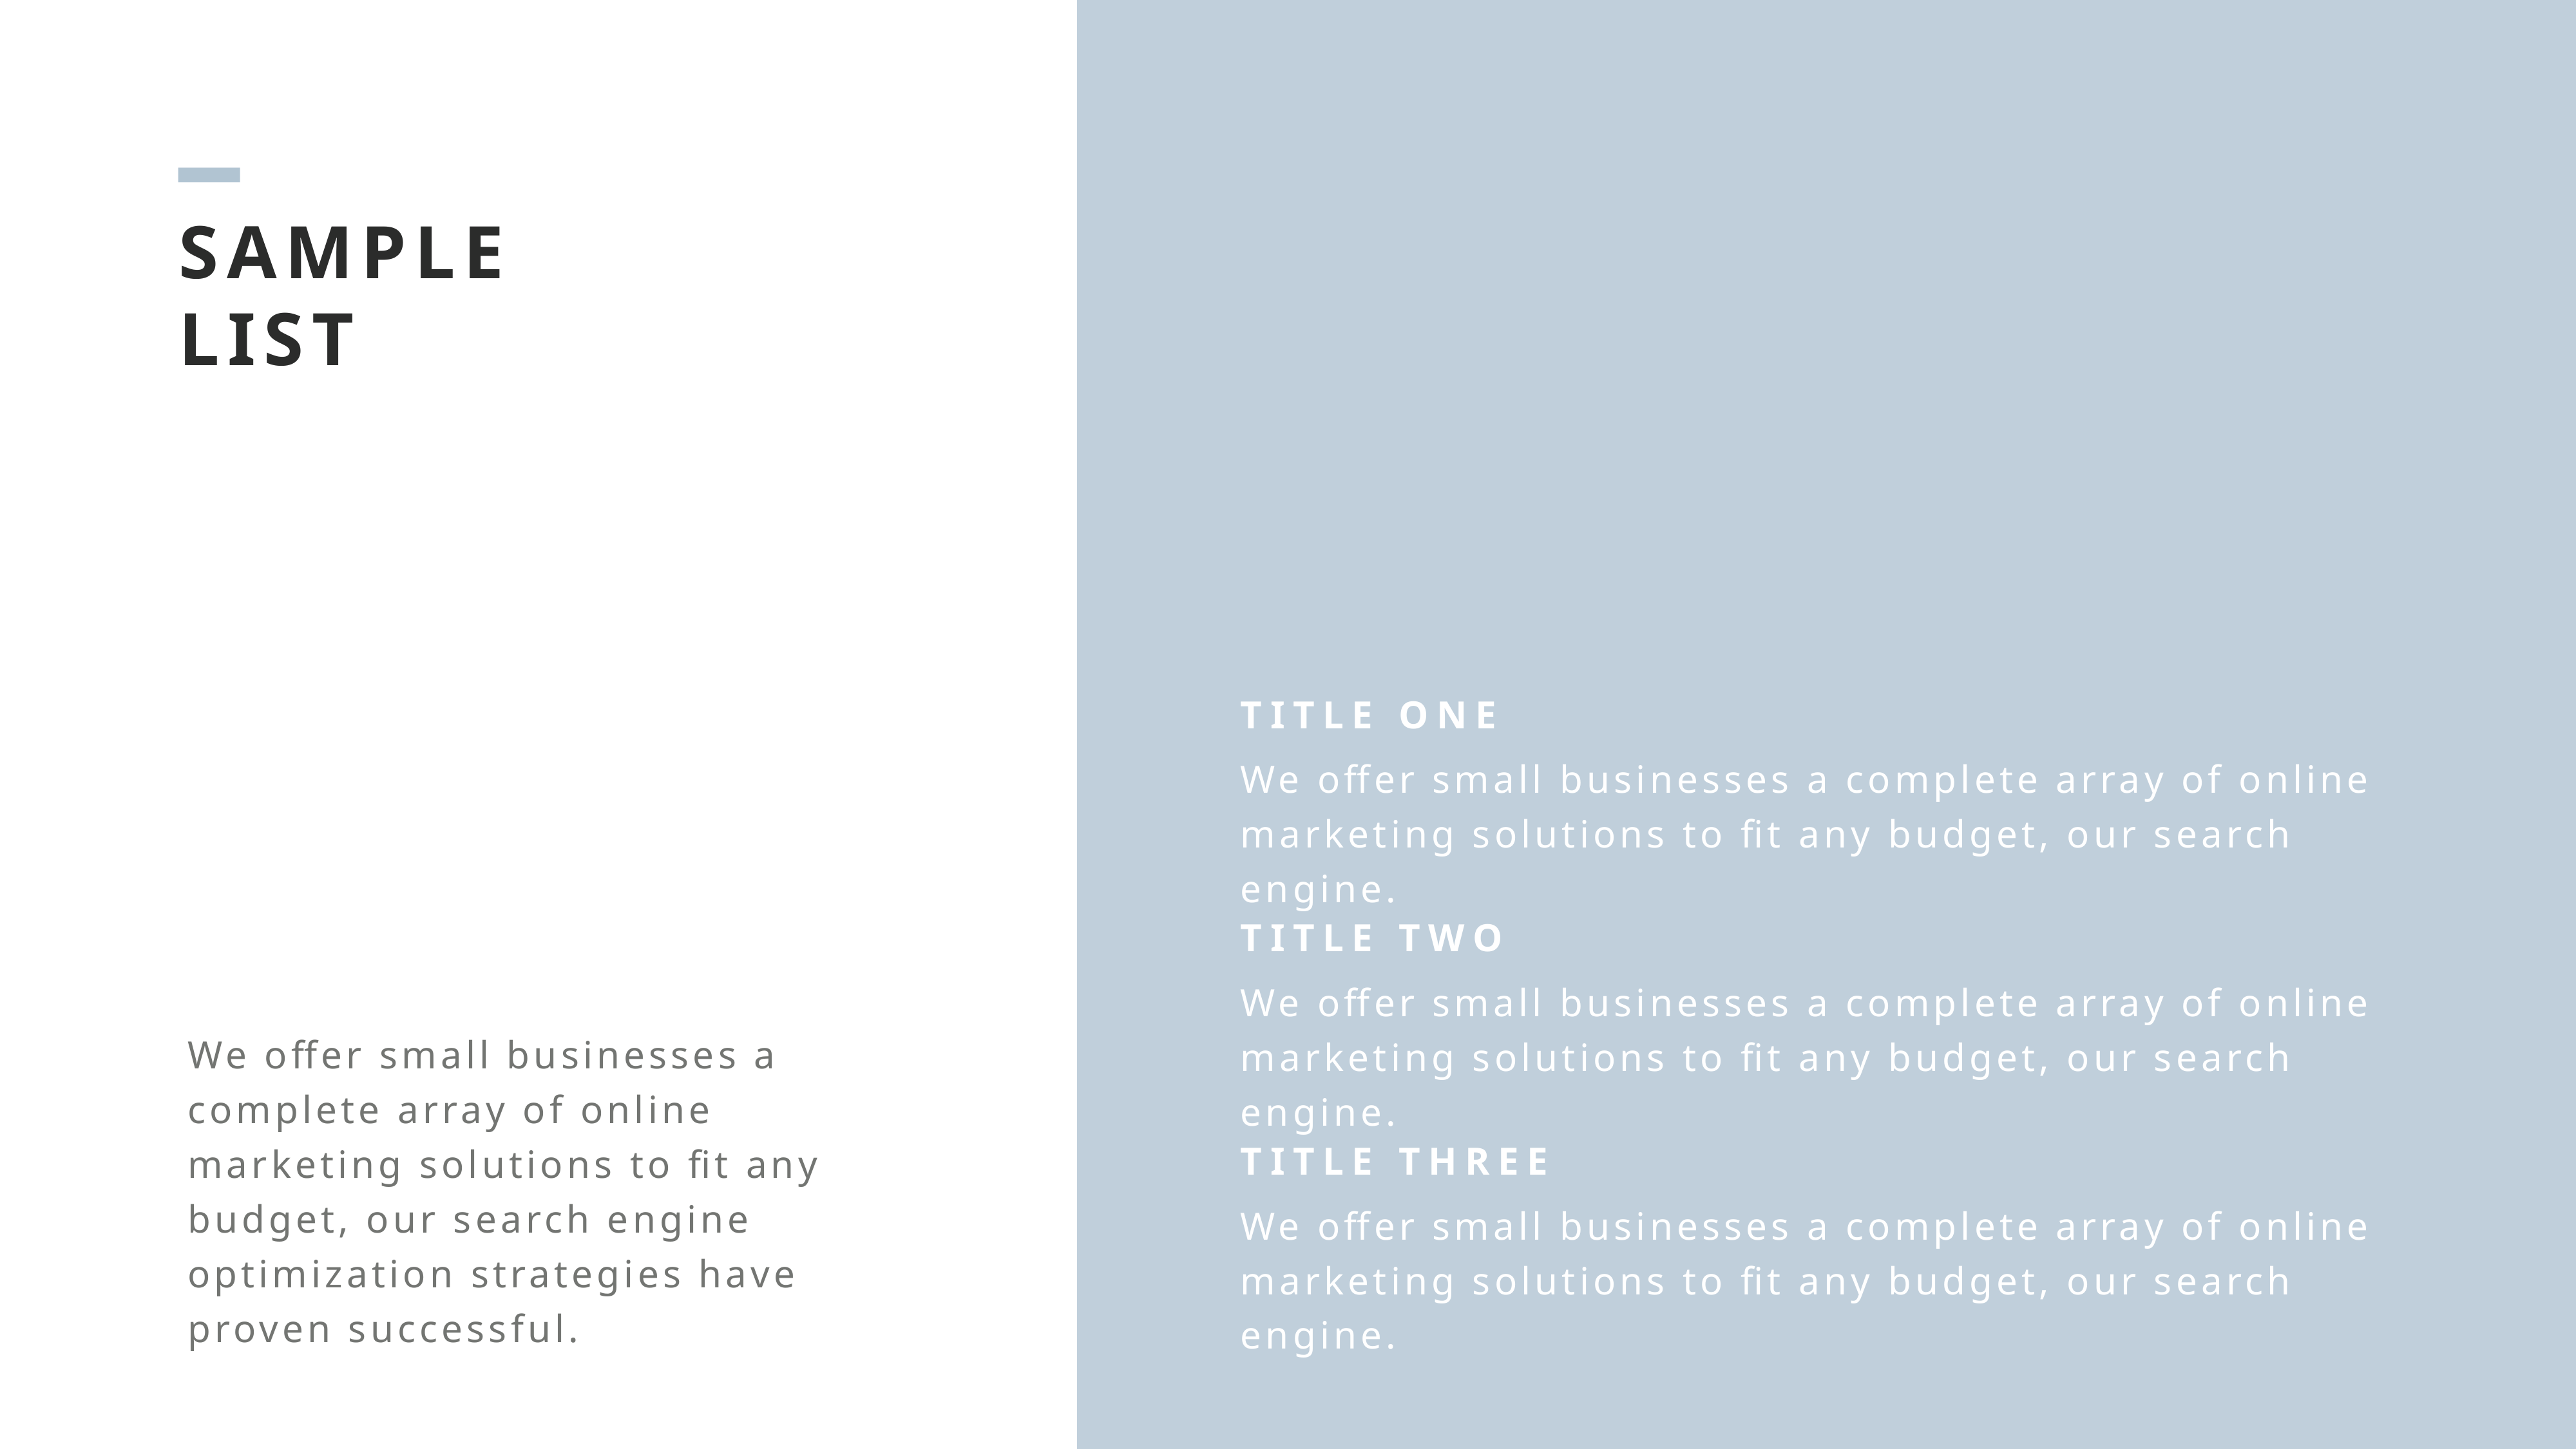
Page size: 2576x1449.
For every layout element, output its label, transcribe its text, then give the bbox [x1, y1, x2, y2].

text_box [169, 167, 608, 386]
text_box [1231, 686, 2423, 857]
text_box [1231, 909, 2423, 1080]
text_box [1231, 1132, 2423, 1303]
picture [1077, 0, 2576, 1449]
text_box We offer small businesses a complete array of online marketing solutions to fit any budget, our search engine optimization strategies have proven successful. [178, 1016, 924, 1355]
